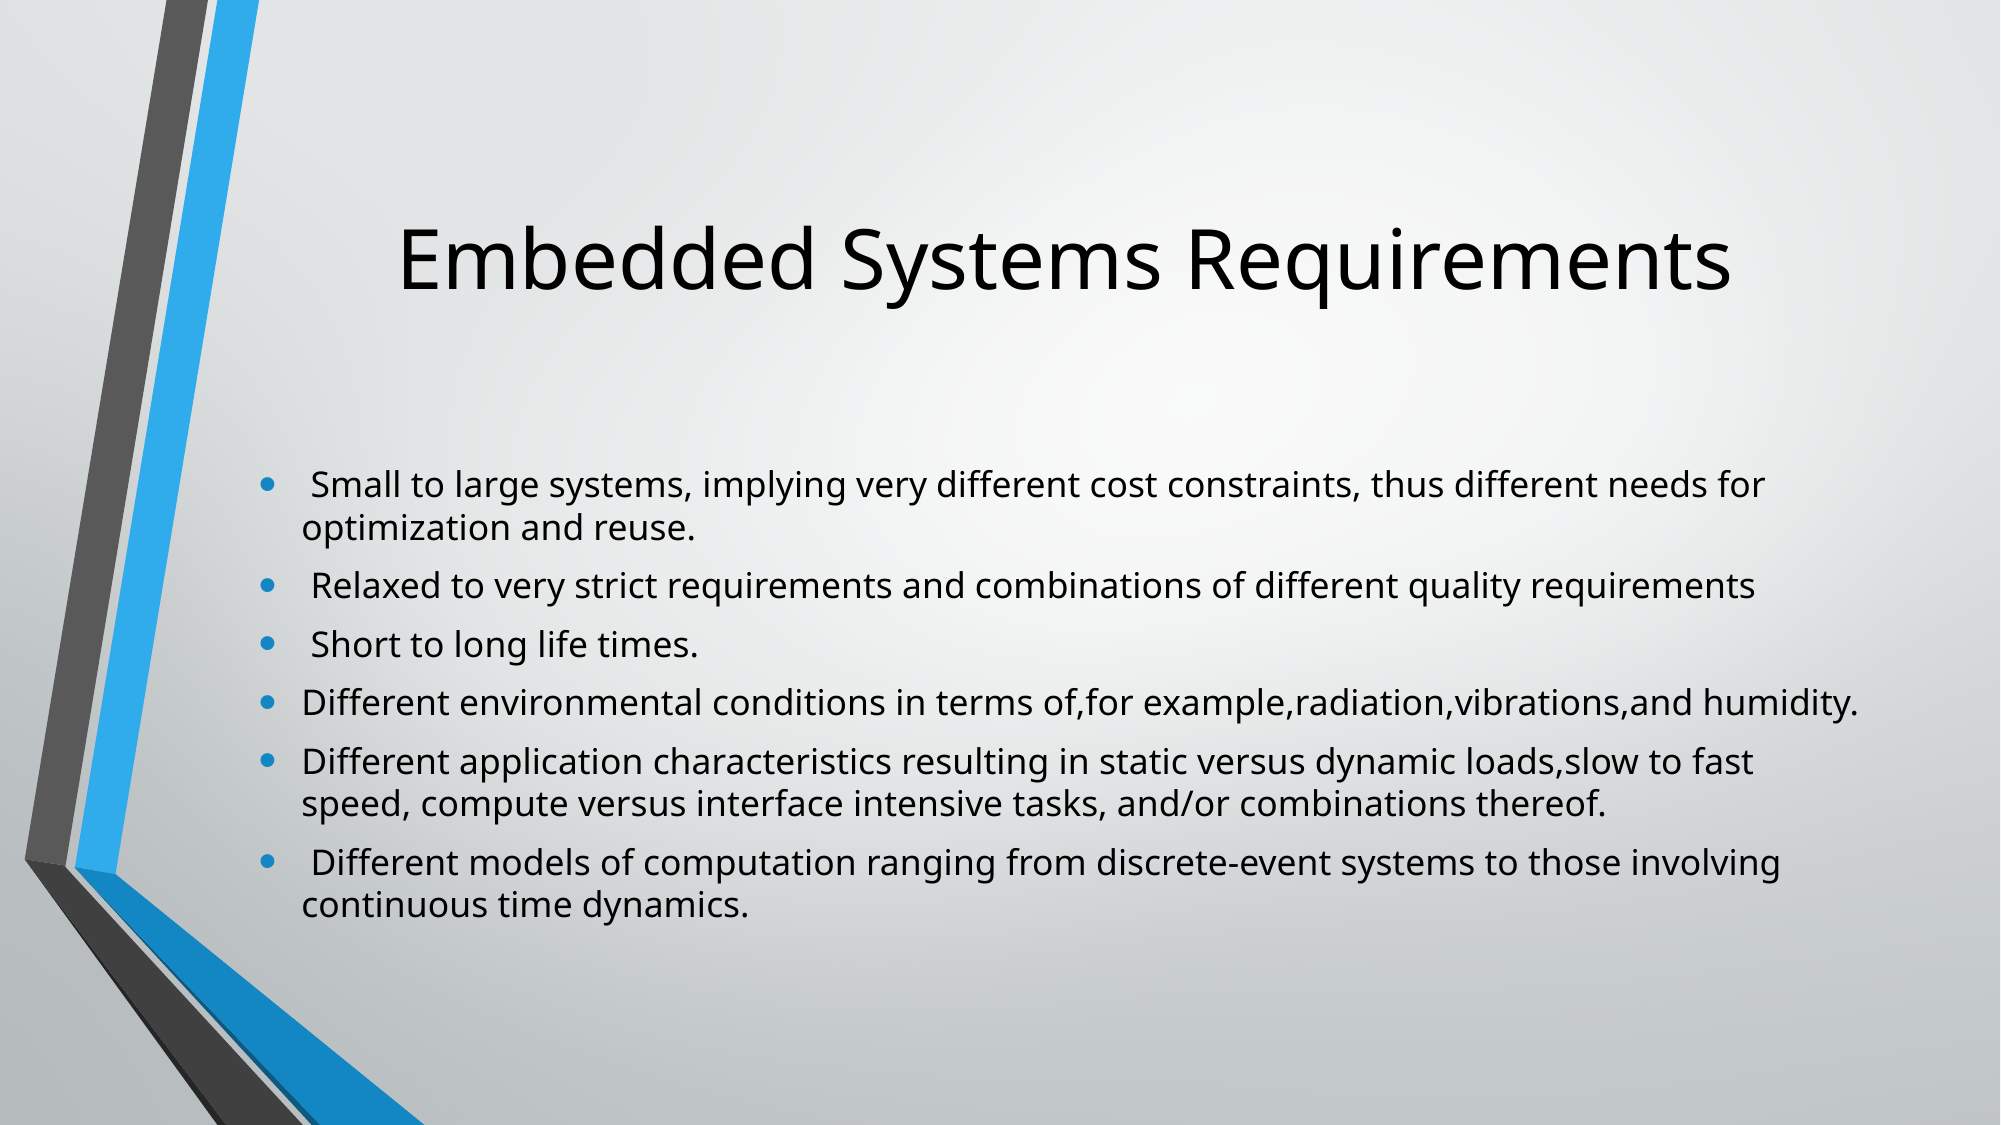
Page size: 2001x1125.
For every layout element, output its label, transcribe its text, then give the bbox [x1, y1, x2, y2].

title Embedded Systems Requirements [243, 112, 1887, 400]
list Small to large systems, implying very different cost constraints, thus different needs for optimization and reuse. Relaxed to very strict requirements and combinations of different quality requirements Short to long life times. Different environmental conditions in terms of,for example,radiation,vibrations,and humidity. Different application characteristics resulting in static versus dynamic loads,slow to fast speed, compute versus interface intensive tasks, and/or combinations thereof. Different models of computation ranging from discrete-event systems to those involving continuous time dynamics. [243, 437, 1887, 950]
